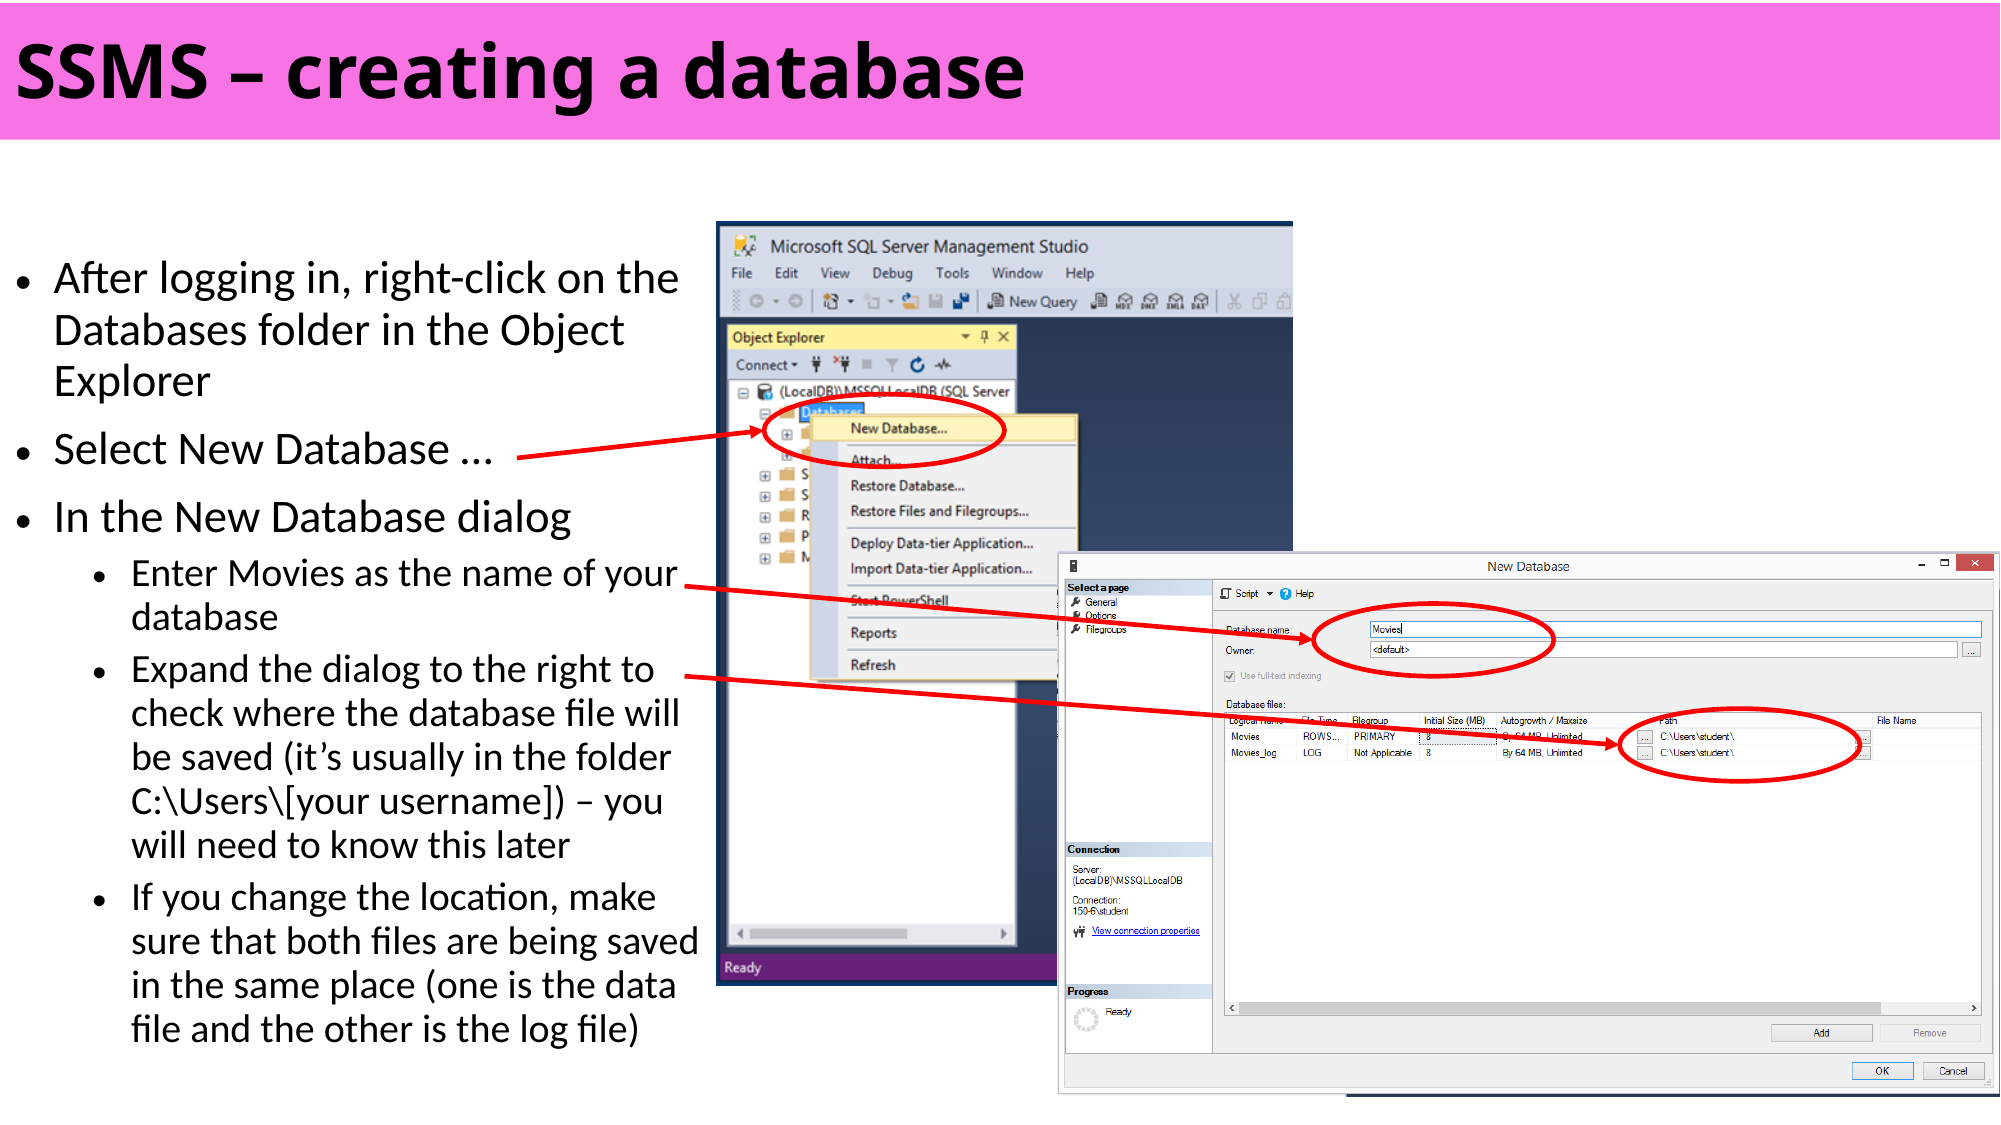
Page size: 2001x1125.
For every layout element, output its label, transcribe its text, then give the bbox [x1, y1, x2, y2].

list After logging in, right-click on the Databases folder in the Object Explorer Select New Database … In the New Database dialog Enter Movies as the name of your database Expand the dialog to the right to check where the database file will be saved (it’s usually in the folder C:\Users\[your username]) – you will need to know this later If you change the location, make sure that both files are being saved in the same place (one is the data file and the other is the log file) [0, 246, 717, 1097]
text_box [516, 430, 765, 458]
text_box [684, 586, 1314, 640]
title SSMS – creating a database [0, 3, 2000, 140]
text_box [684, 676, 1620, 745]
picture [716, 221, 2000, 1097]
